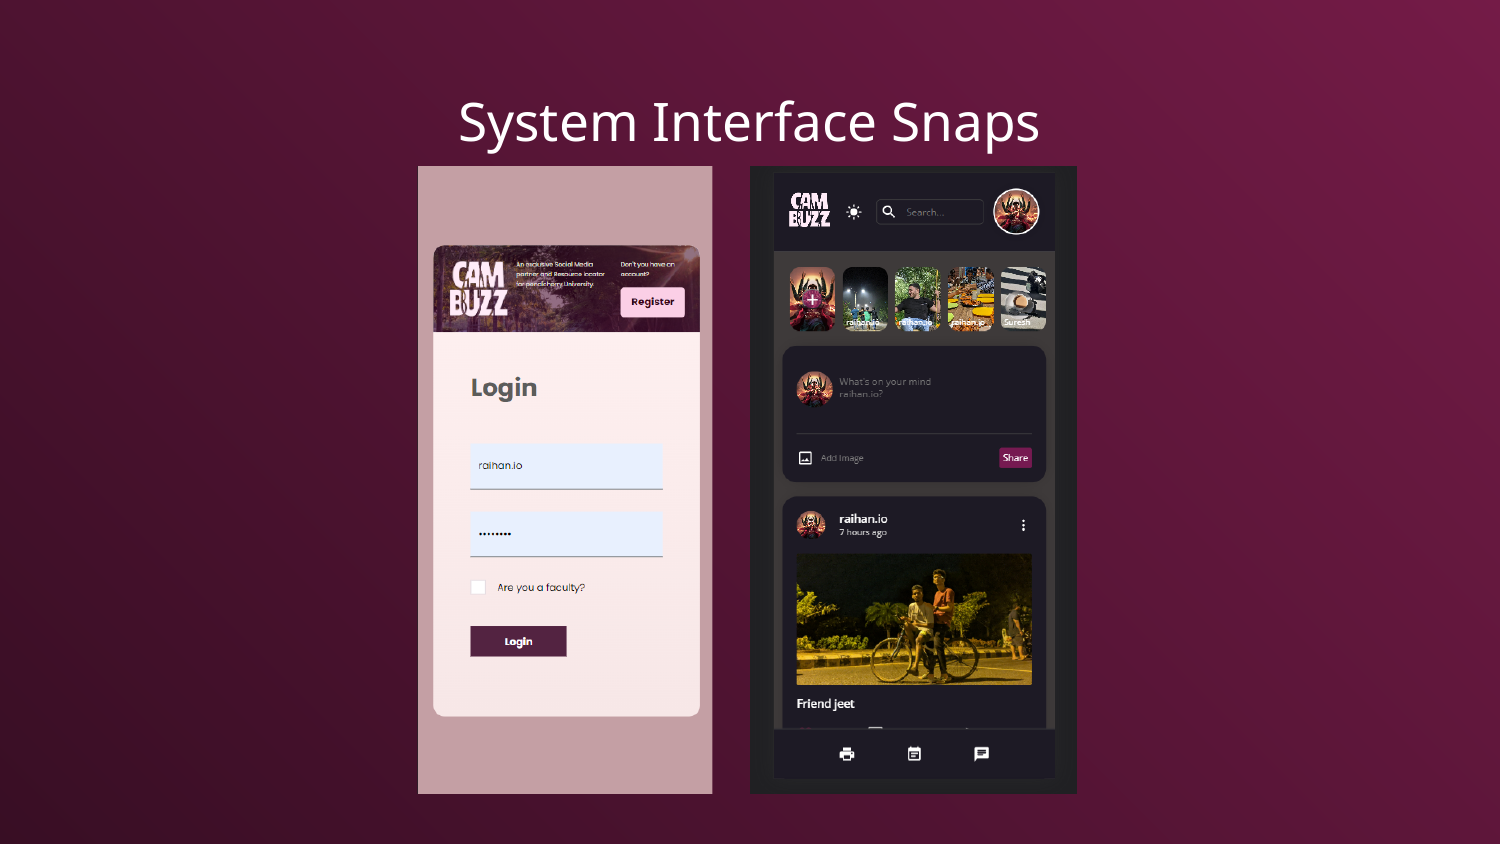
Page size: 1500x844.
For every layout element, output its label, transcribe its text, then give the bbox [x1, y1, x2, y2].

title System Interface Snaps [51, 72, 1449, 167]
picture [749, 166, 1078, 794]
picture [417, 166, 713, 794]
